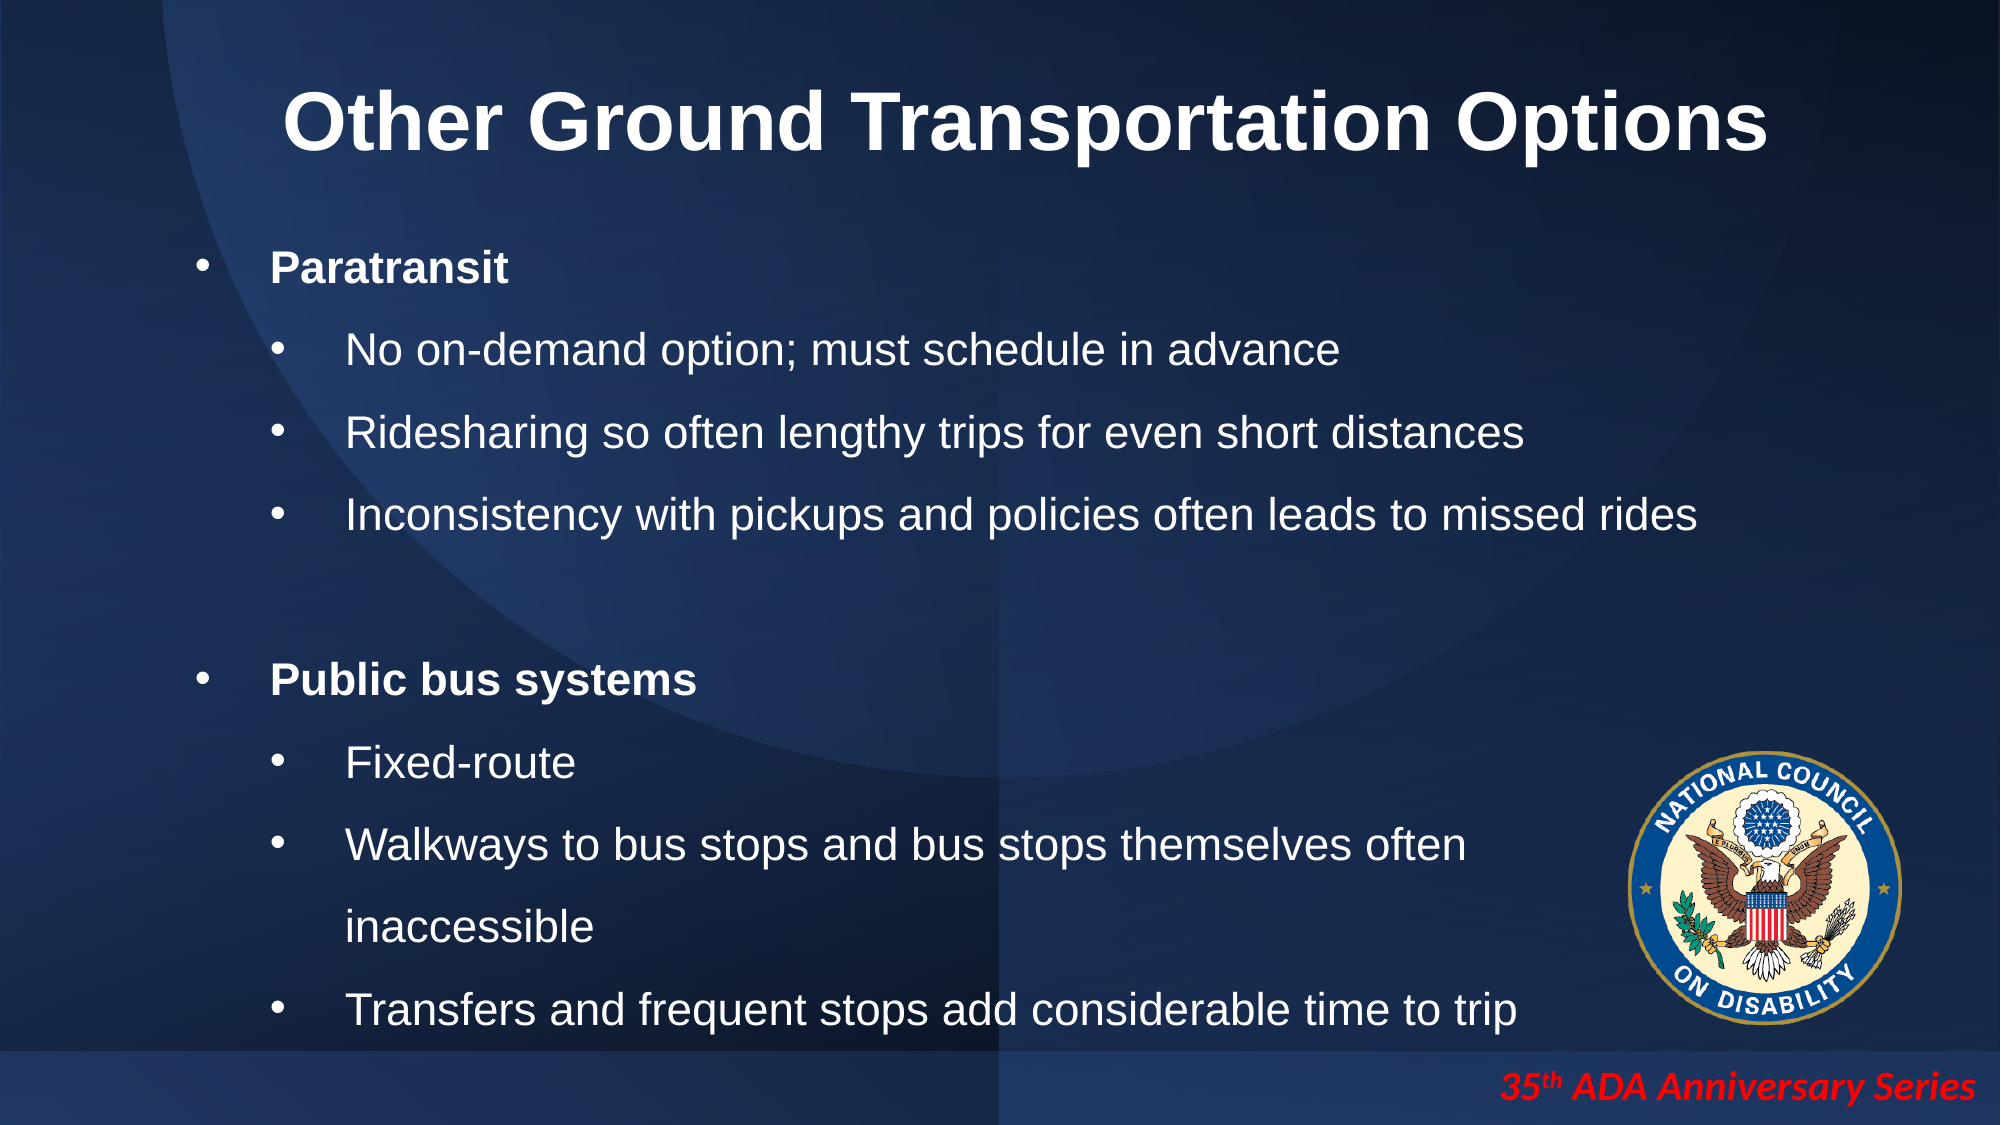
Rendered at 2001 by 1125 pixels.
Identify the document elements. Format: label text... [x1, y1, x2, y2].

text_box 35th ADA Anniversary Series [1476, 1051, 1999, 1117]
text_box Paratransit No on-demand option; must schedule in advance Ridesharing so often lengthy trips for even short distances Inconsistency with pickups and policies often leads to missed rides Public bus systems Fixed-route Walkways to bus stops and bus stops themselves often inaccessible Transfers and frequent stops add considerable time to trip [179, 202, 1743, 1042]
text_box [160, 0, 1840, 333]
text_box [0, 0, 1999, 1125]
text_box Other Ground Transportation Options [255, 59, 1799, 175]
slide_number 6 [1412, 1042, 1863, 1103]
picture [1612, 735, 1917, 1041]
